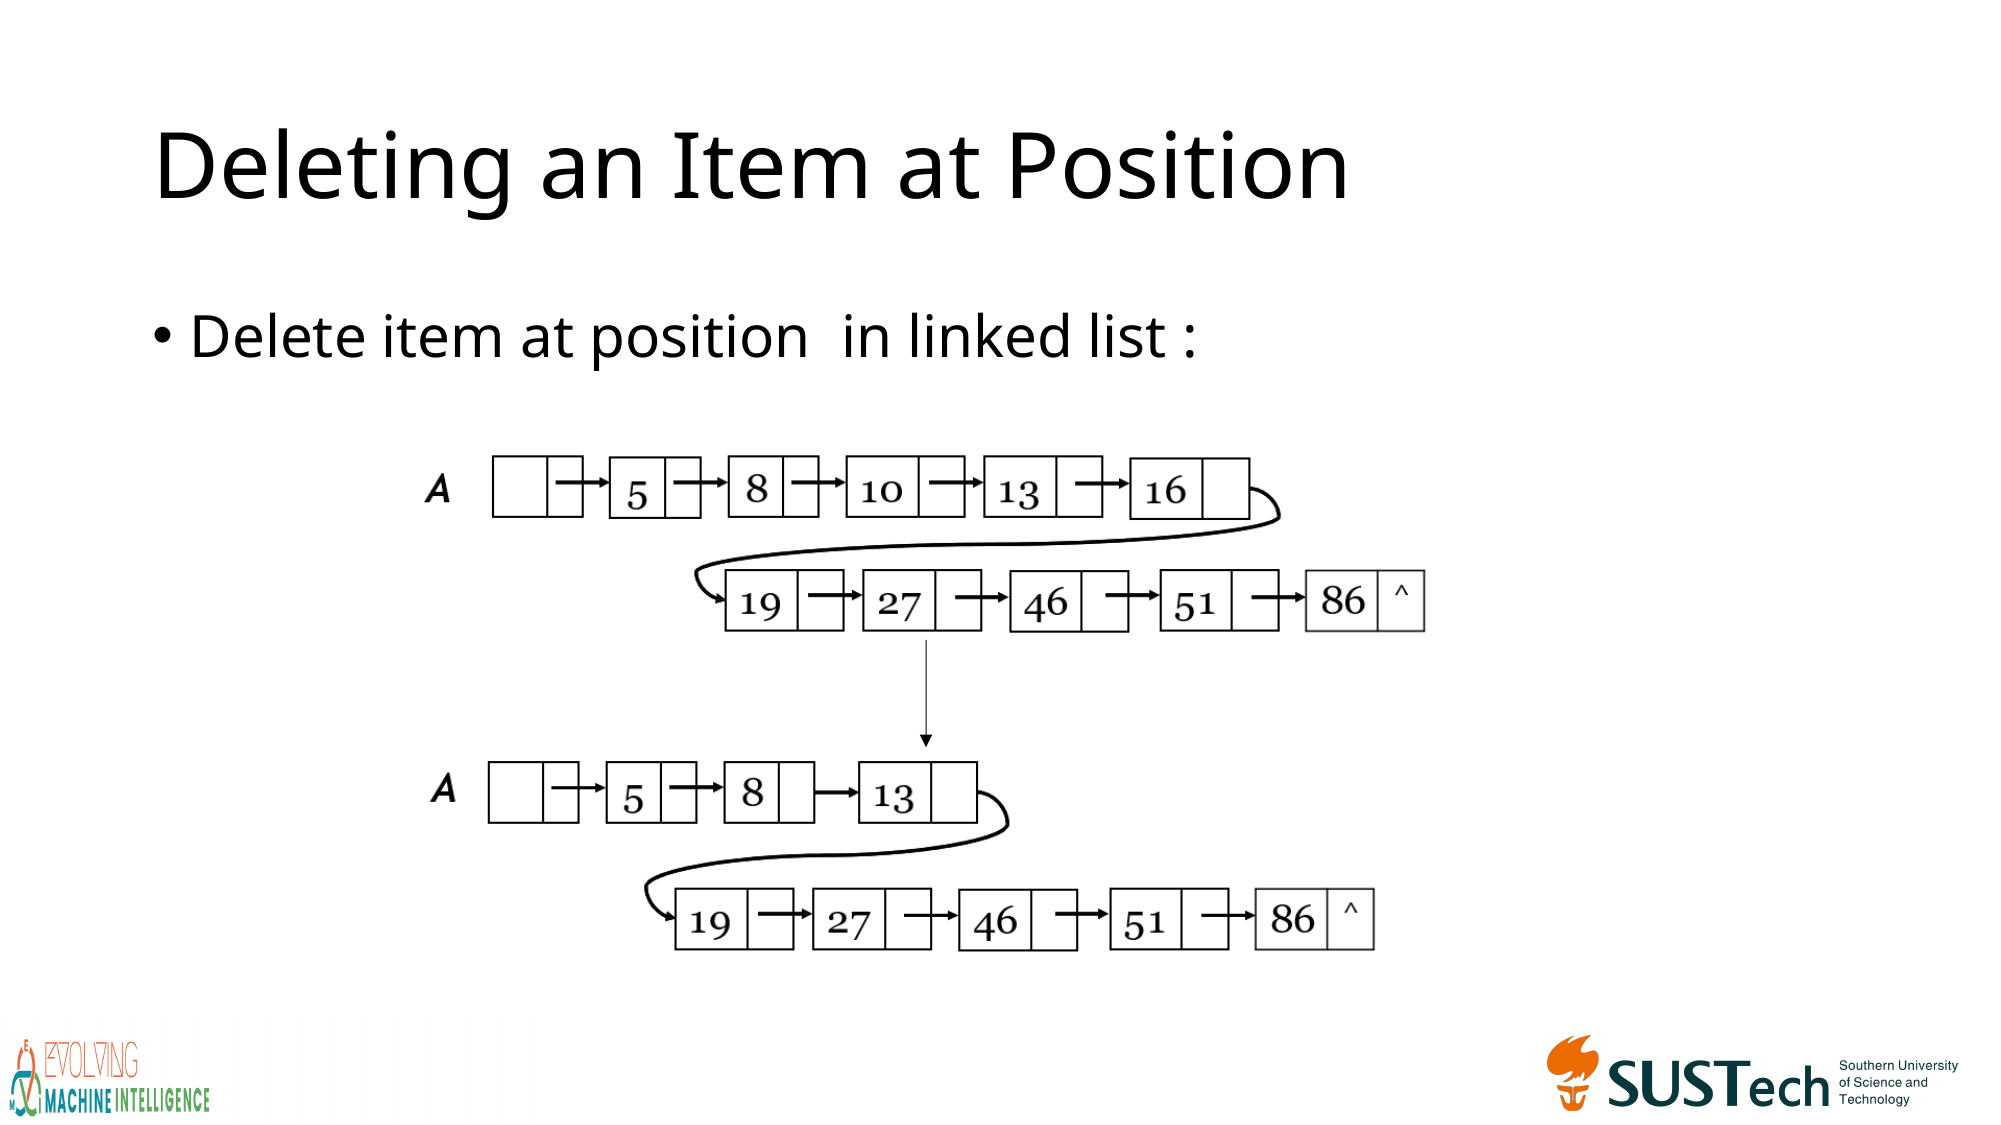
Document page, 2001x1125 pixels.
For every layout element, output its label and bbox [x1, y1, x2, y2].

picture [420, 447, 1432, 641]
picture [1547, 1035, 1958, 1111]
picture [420, 759, 1386, 963]
picture [0, 1012, 547, 1125]
